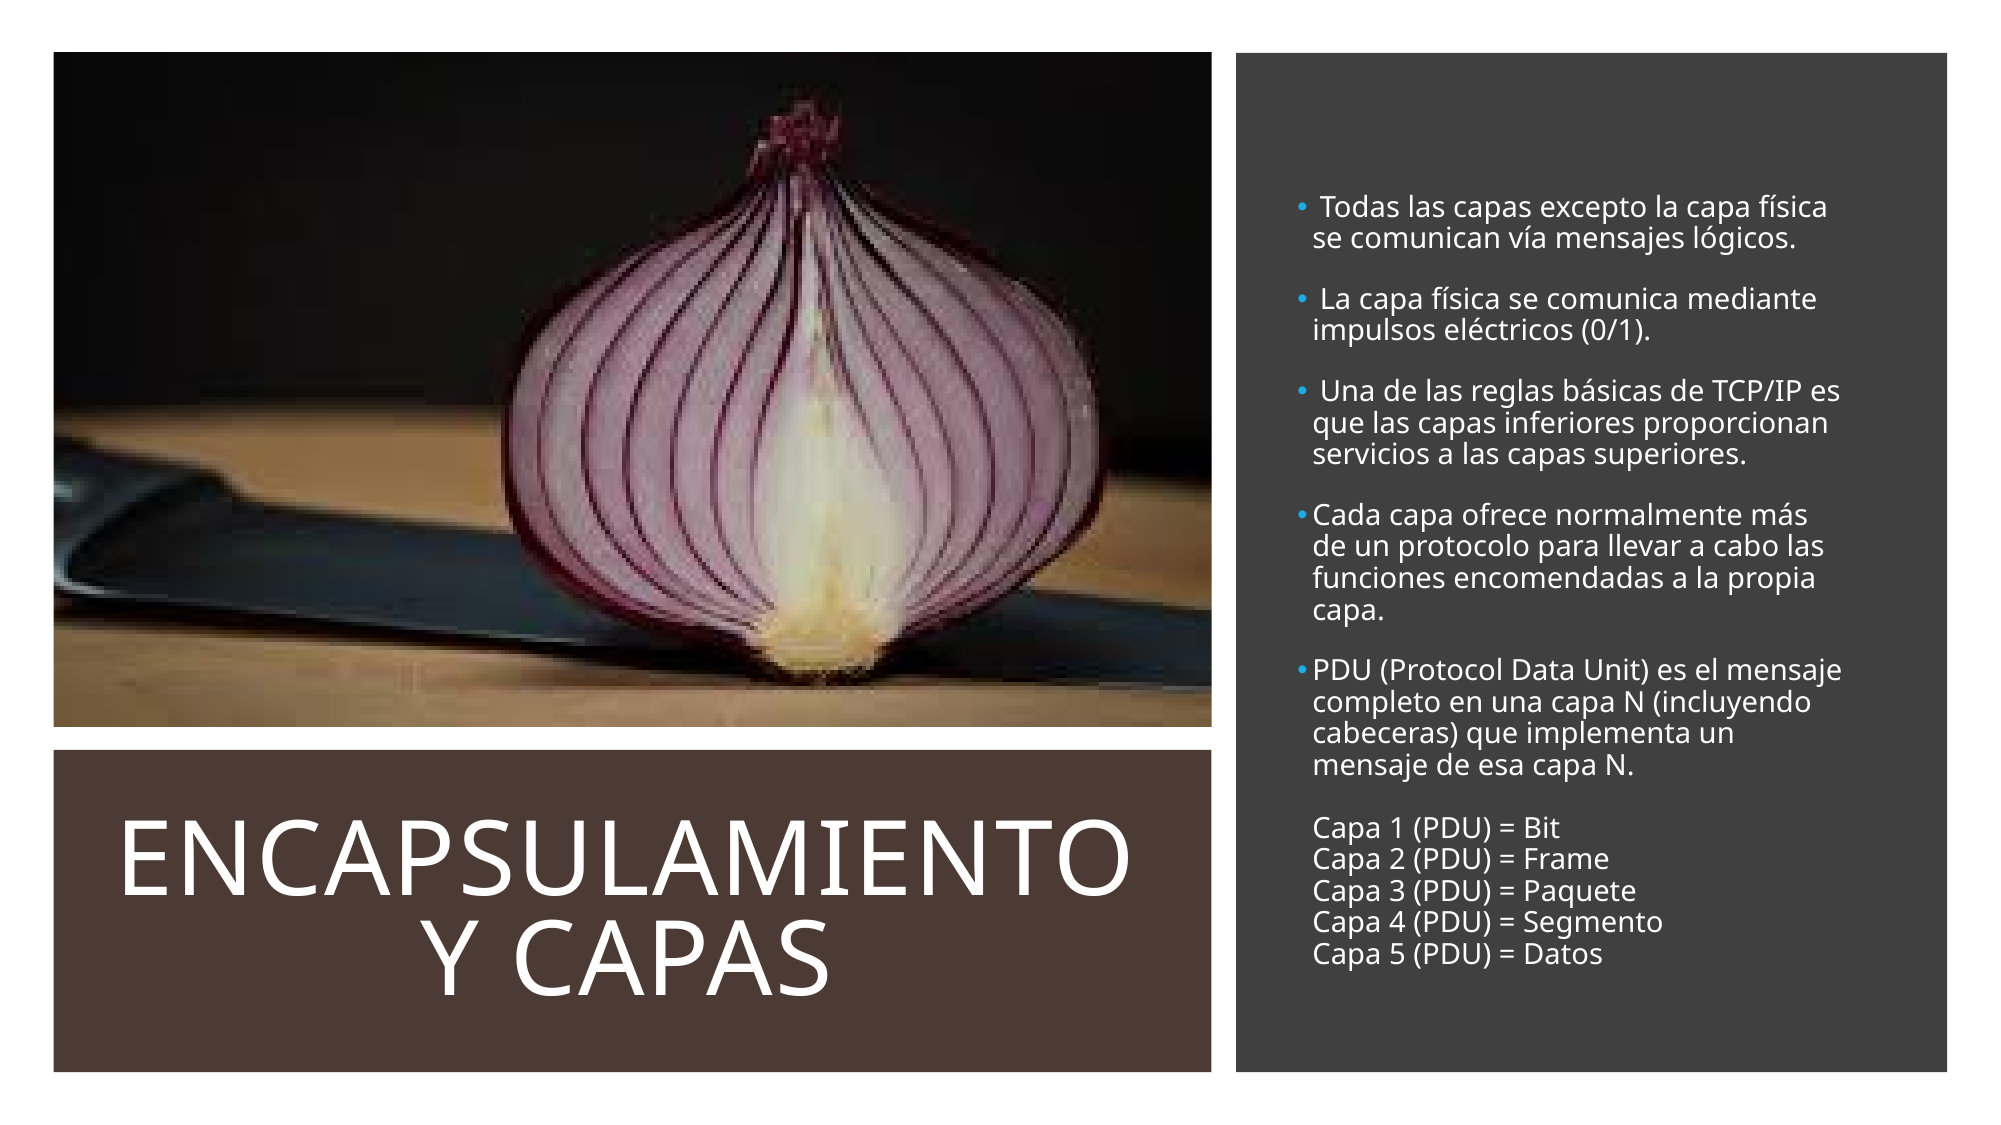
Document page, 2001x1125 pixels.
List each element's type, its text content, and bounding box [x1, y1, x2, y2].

picture [53, 52, 1212, 727]
text_box [52, 749, 1213, 1073]
list Todas las capas excepto la capa física se comunican vía mensajes lógicos. La capa física se comunica mediante impulsos eléctricos (0/1). Una de las reglas básicas de TCP/IP es que las capas inferiores proporcionan servicios a las capas superiores. Cada capa ofrece normalmente más de un protocolo para llevar a cabo las funciones encomendadas a la propia capa. PDU (Protocol Data Unit) es el mensaje completo en una capa N (incluyendo cabeceras) que implementa un mensaje de esa capa N. Capa 1 (PDU) = Bit Capa 2 (PDU) = Frame Capa 3 (PDU) = Paquete Capa 4 (PDU) = Segmento Capa 5 (PDU) = Datos [1289, 184, 1852, 981]
title Encapsulamiento Y CAPAS [85, 782, 1168, 1049]
text_box [1235, 51, 1948, 1074]
